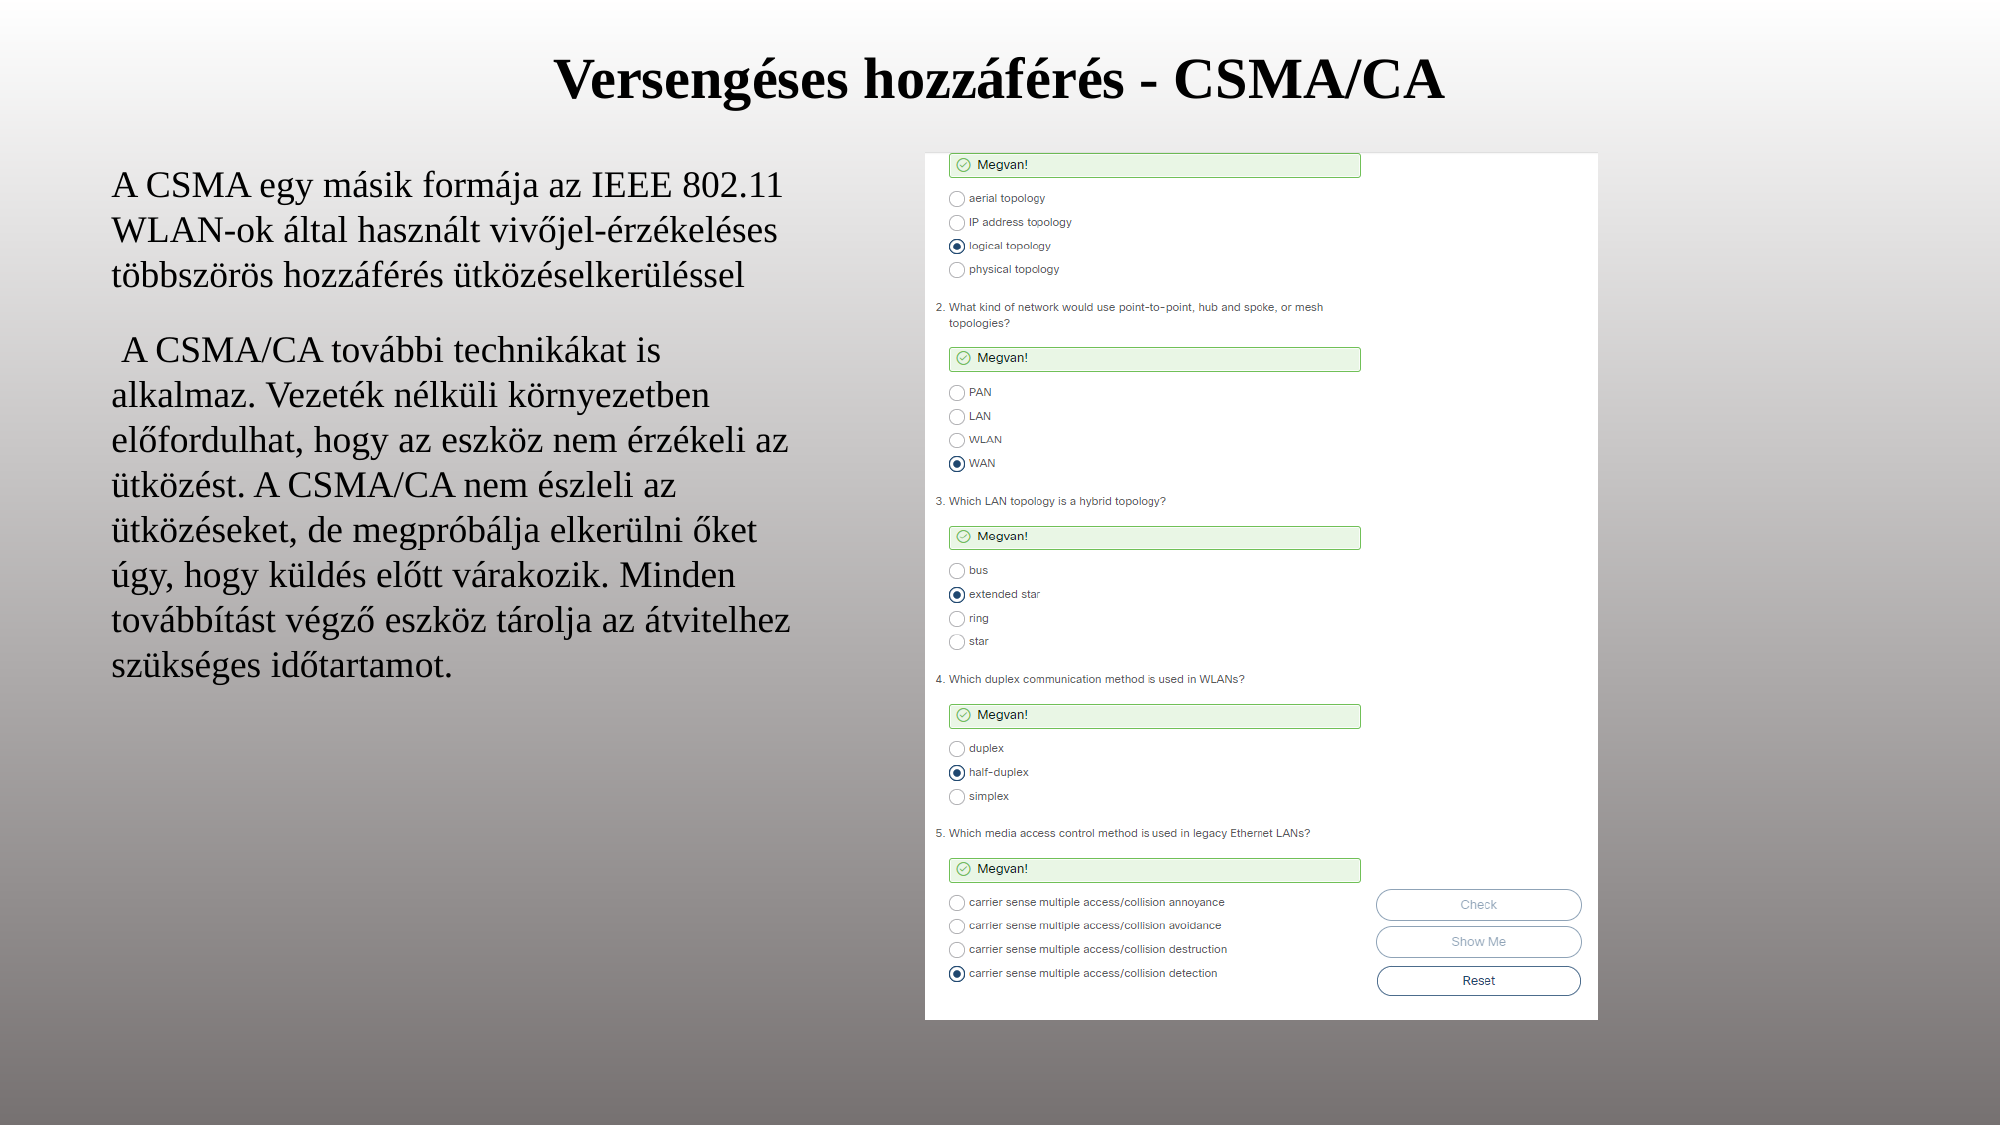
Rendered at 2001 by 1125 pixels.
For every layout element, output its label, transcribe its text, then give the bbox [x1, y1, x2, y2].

text_box A CSMA egy másik formája az IEEE 802.11 WLAN-ok által használt vivőjel-érzékeléses többszörös hozzáférés ütközéselkerüléssel [96, 152, 899, 303]
text_box A CSMA/CA további technikákat is alkalmaz. Vezeték nélküli környezetben előfordulhat, hogy az eszköz nem érzékeli az ütközést. A CSMA/CA nem észleli az ütközéseket, de megpróbálja elkerülni őket úgy, hogy küldés előtt várakozik. Minden továbbítást végző eszköz tárolja az átvitelhez szükséges időtartamot. [96, 317, 823, 692]
picture [925, 152, 1598, 1020]
text_box Versengéses hozzáférés - CSMA/CA [538, 32, 1461, 118]
